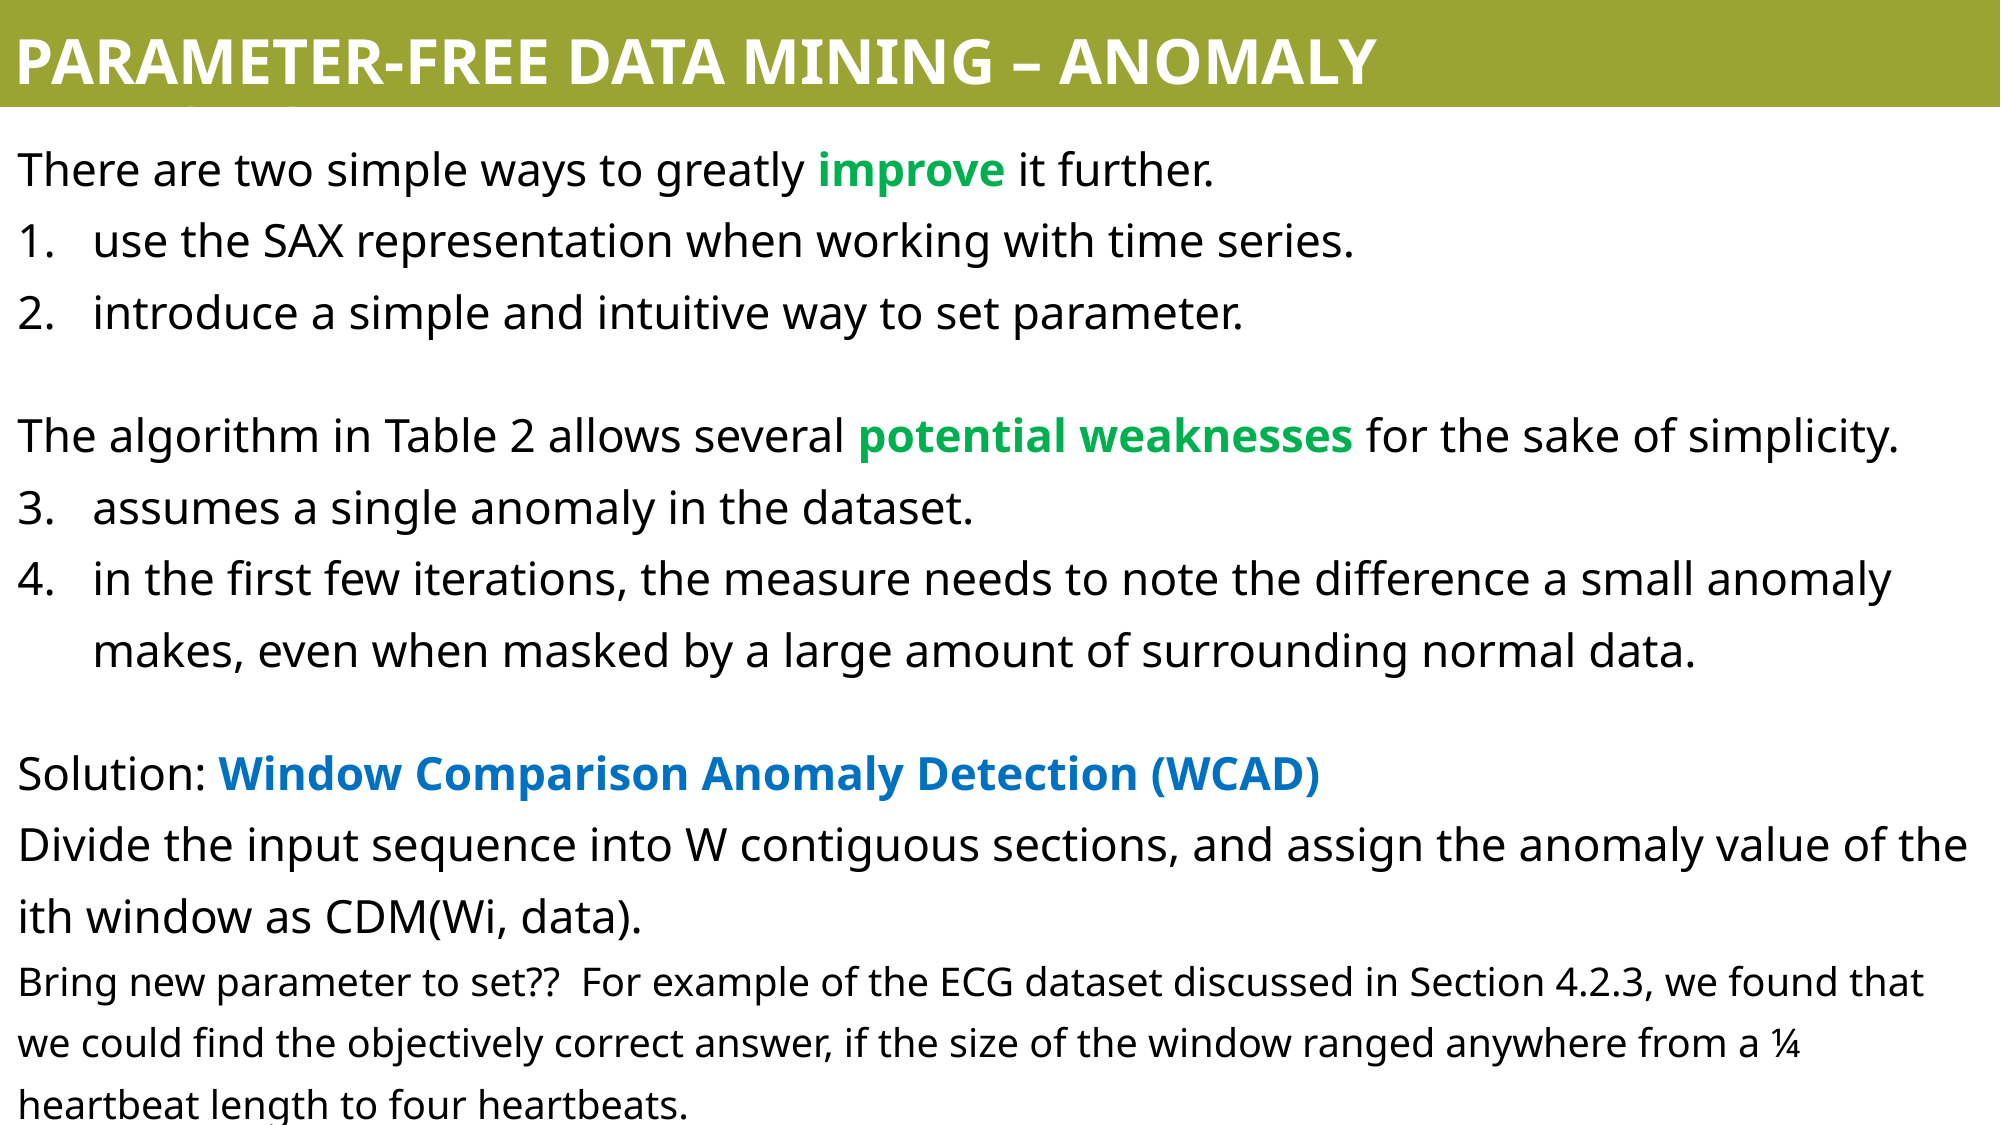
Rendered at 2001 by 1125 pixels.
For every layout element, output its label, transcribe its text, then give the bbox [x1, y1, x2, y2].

text_box There are two simple ways to greatly improve it further. use the SAX representation when working with time series. introduce a simple and intuitive way to set parameter. The algorithm in Table 2 allows several potential weaknesses for the sake of simplicity. assumes a single anomaly in the dataset. in the first few iterations, the measure needs to note the difference a small anomaly makes, even when masked by a large amount of surrounding normal data. Solution: Window Comparison Anomaly Detection (WCAD) Divide the input sequence into W contiguous sections, and assign the anomaly value of the ith window as CDM(Wi, data). Bring new parameter to set?? For example of the ECG dataset discussed in Section 4.2.3, we found that we could find the objectively correct answer, if the size of the window ranged anywhere from a ¼ heartbeat length to four heartbeats. [2, 116, 1999, 1125]
list PARAMETER-FREE DATA MINING – ANOMALY DETECTION [0, 23, 1694, 84]
